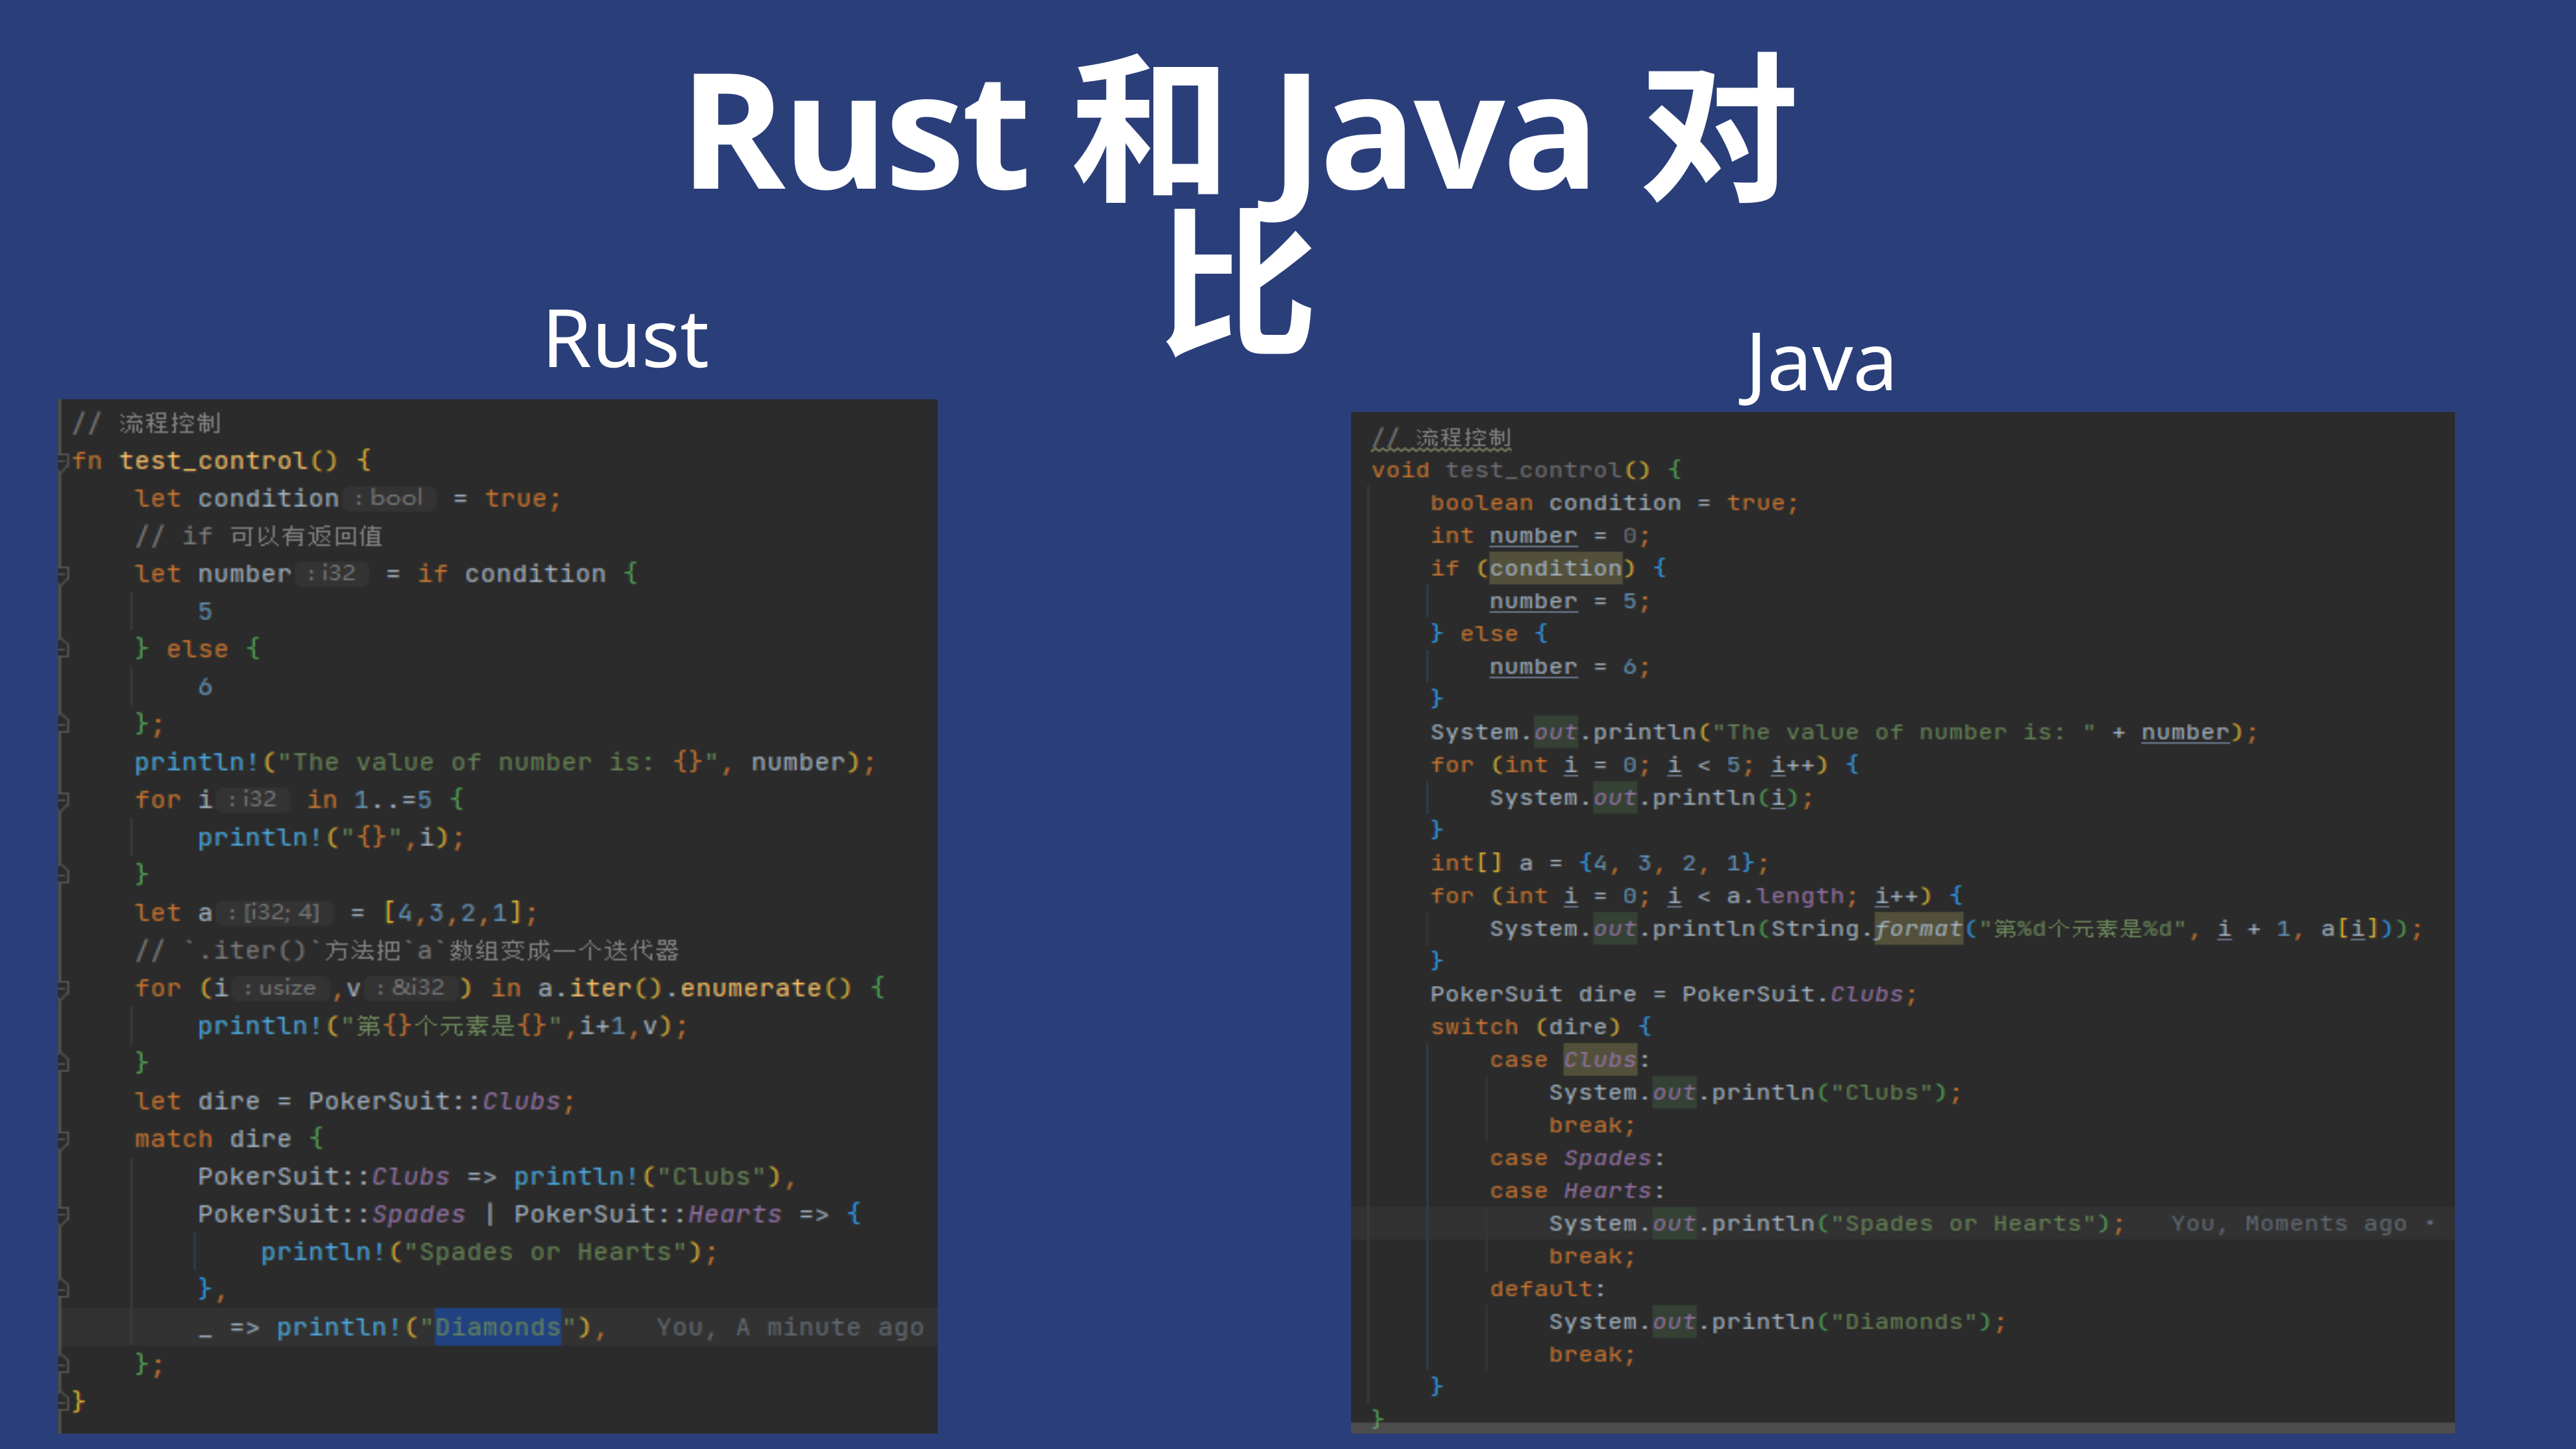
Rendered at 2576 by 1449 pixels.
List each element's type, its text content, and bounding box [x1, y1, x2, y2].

text_box Java [1667, 305, 1976, 412]
text_box Rust和Java对比 [653, 59, 1823, 380]
text_box Rust [471, 281, 780, 388]
picture [58, 399, 938, 1434]
picture [1351, 412, 2455, 1434]
